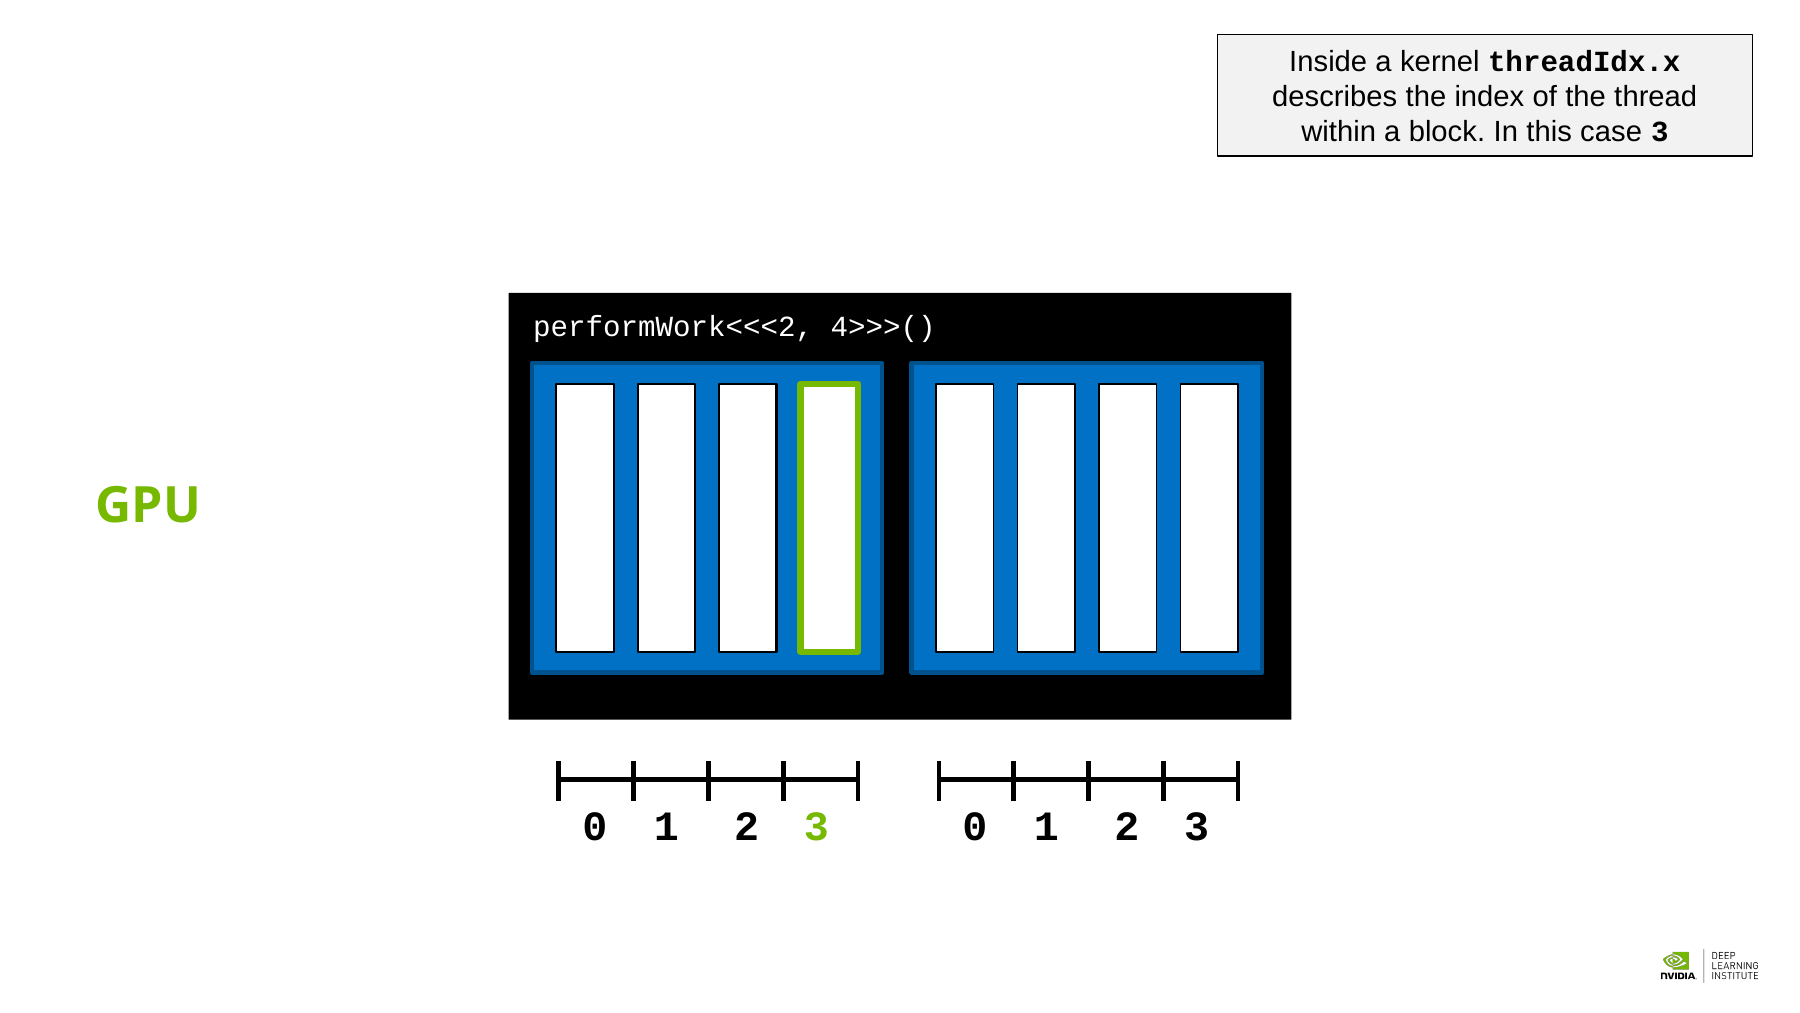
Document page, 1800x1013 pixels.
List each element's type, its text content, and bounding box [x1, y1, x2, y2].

text_box [1017, 383, 1075, 652]
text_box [555, 760, 859, 857]
text_box [531, 363, 883, 673]
text_box [508, 292, 1292, 720]
text_box [556, 383, 614, 652]
picture [1661, 949, 1758, 983]
text_box GPU [80, 471, 227, 542]
text_box [936, 383, 994, 652]
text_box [935, 760, 1239, 857]
text_box [911, 363, 1263, 673]
text_box Inside a kernel threadIdx.x describes the index of the thread within a block. In this case 3 [1217, 34, 1753, 156]
text_box [1180, 383, 1238, 652]
text_box [800, 383, 858, 652]
text_box [719, 383, 777, 652]
text_box performWork<<<2, 4>>>() [518, 299, 977, 350]
text_box [637, 383, 696, 652]
text_box [1098, 383, 1157, 652]
